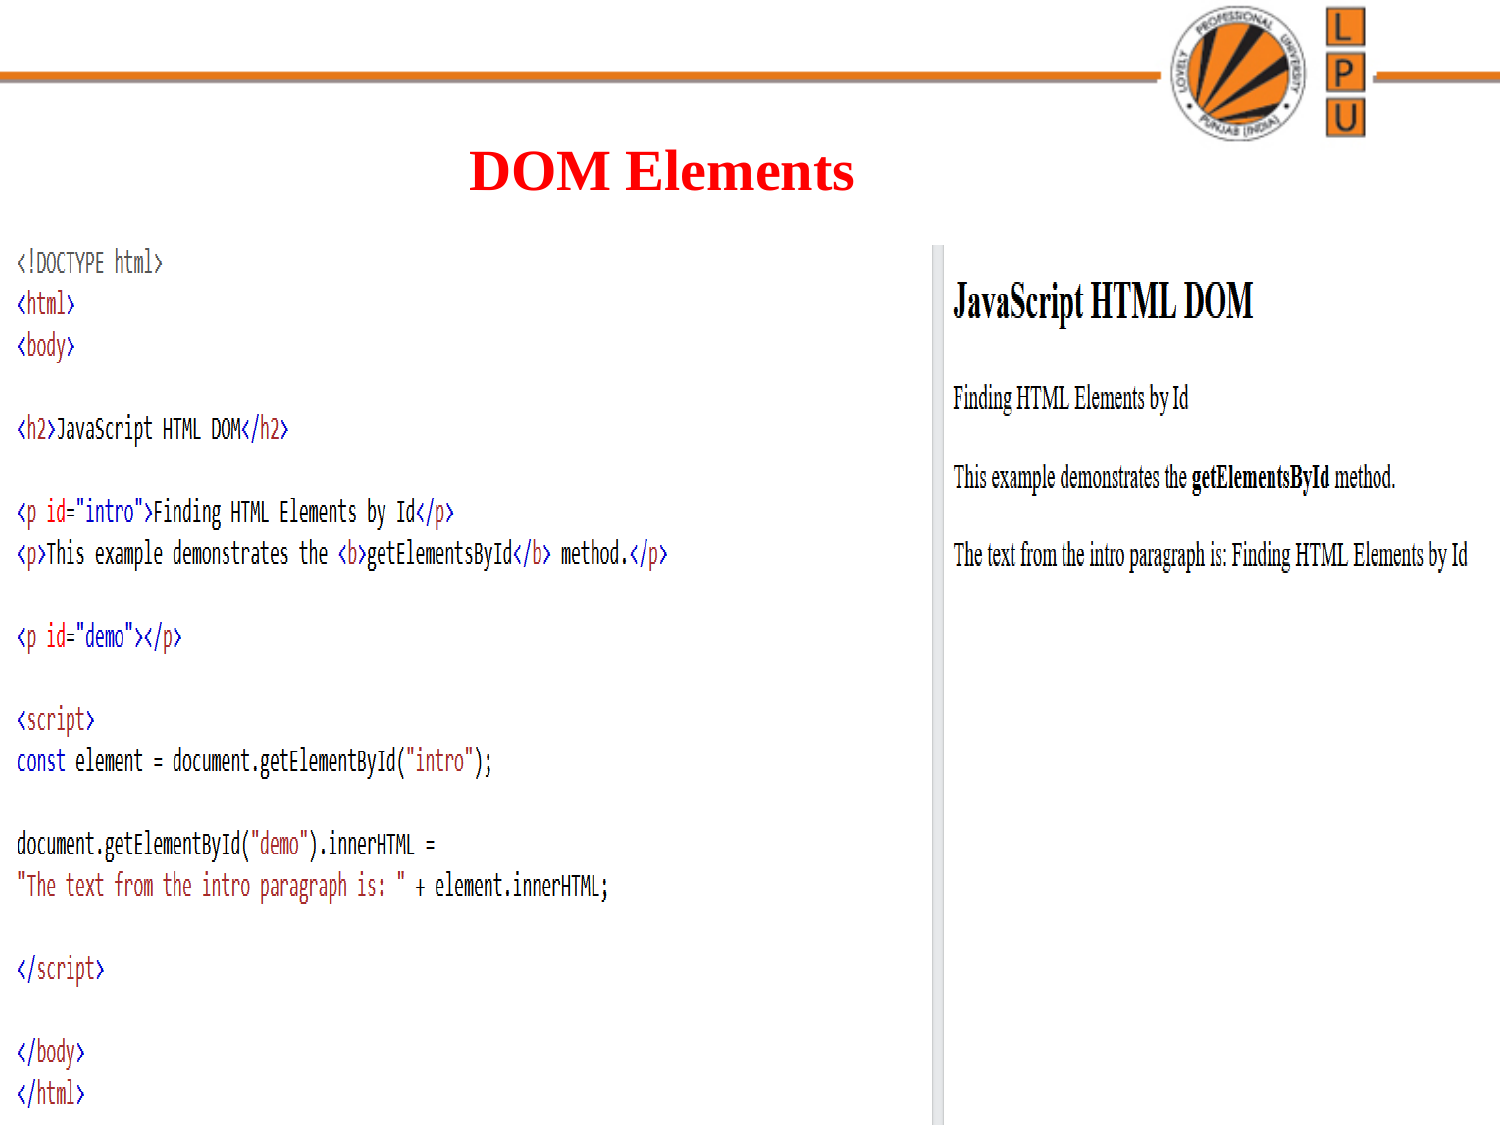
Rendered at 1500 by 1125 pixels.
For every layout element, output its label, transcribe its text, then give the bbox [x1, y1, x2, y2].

text_box DOM Elements [287, 125, 1038, 210]
picture [0, 0, 1500, 1125]
